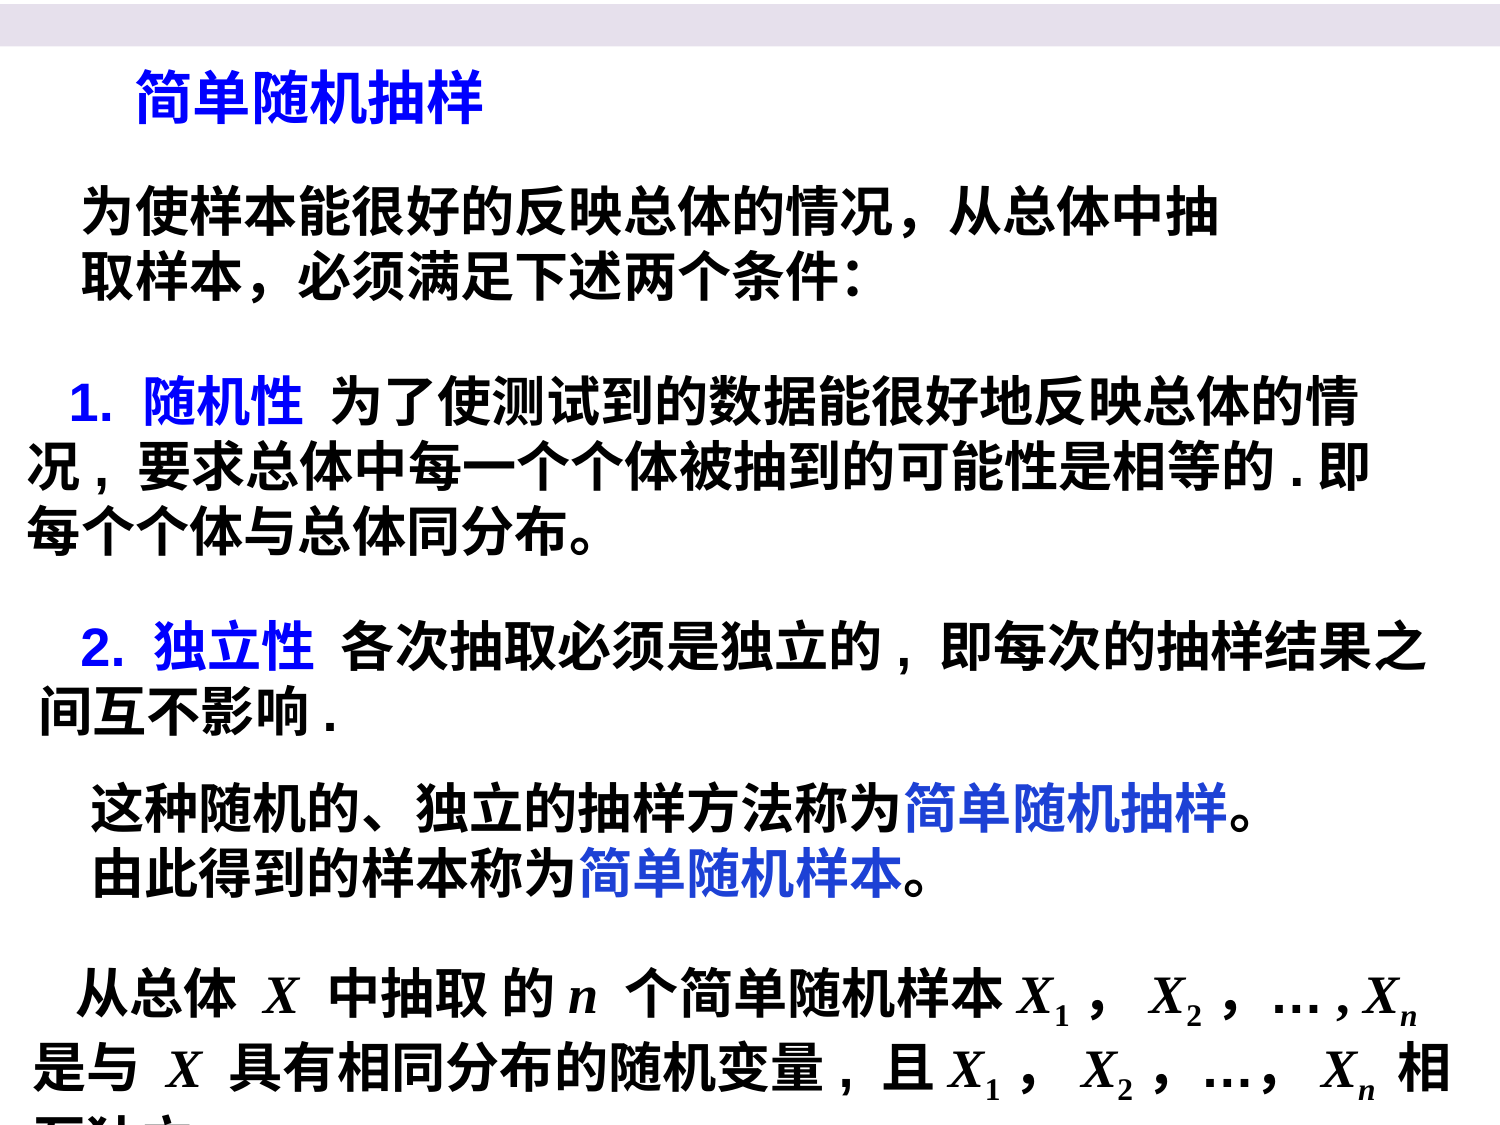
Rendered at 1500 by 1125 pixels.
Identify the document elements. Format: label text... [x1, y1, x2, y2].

text_box 从总体 X 中抽取 的n 个简单随机样本X1，X2，…, Xn 是与 X 具有相同分布的随机变量, 且X1，X2，…，Xn 相互独立． [17, 951, 1467, 1125]
text_box 1. 随机性 为了使测试到的数据能很好地反映总体的情 况, 要求总体中每一个个体被抽到的可能性是相等的.即 每个个体与总体同分布。 [12, 360, 1387, 570]
text_box 这种随机的、独立的抽样方法称为简单随机抽样。由此得到的样本称为简单随机样本。 [75, 767, 1324, 912]
text_box 简单随机抽样 [120, 54, 688, 139]
text_box 为使样本能很好的反映总体的情况，从总体中抽取样本，必须满足下述两个条件： [66, 169, 1276, 315]
text_box 2. 独立性 各次抽取必须是独立的, 即每次的抽样结果之间互不影响. [23, 604, 1475, 750]
